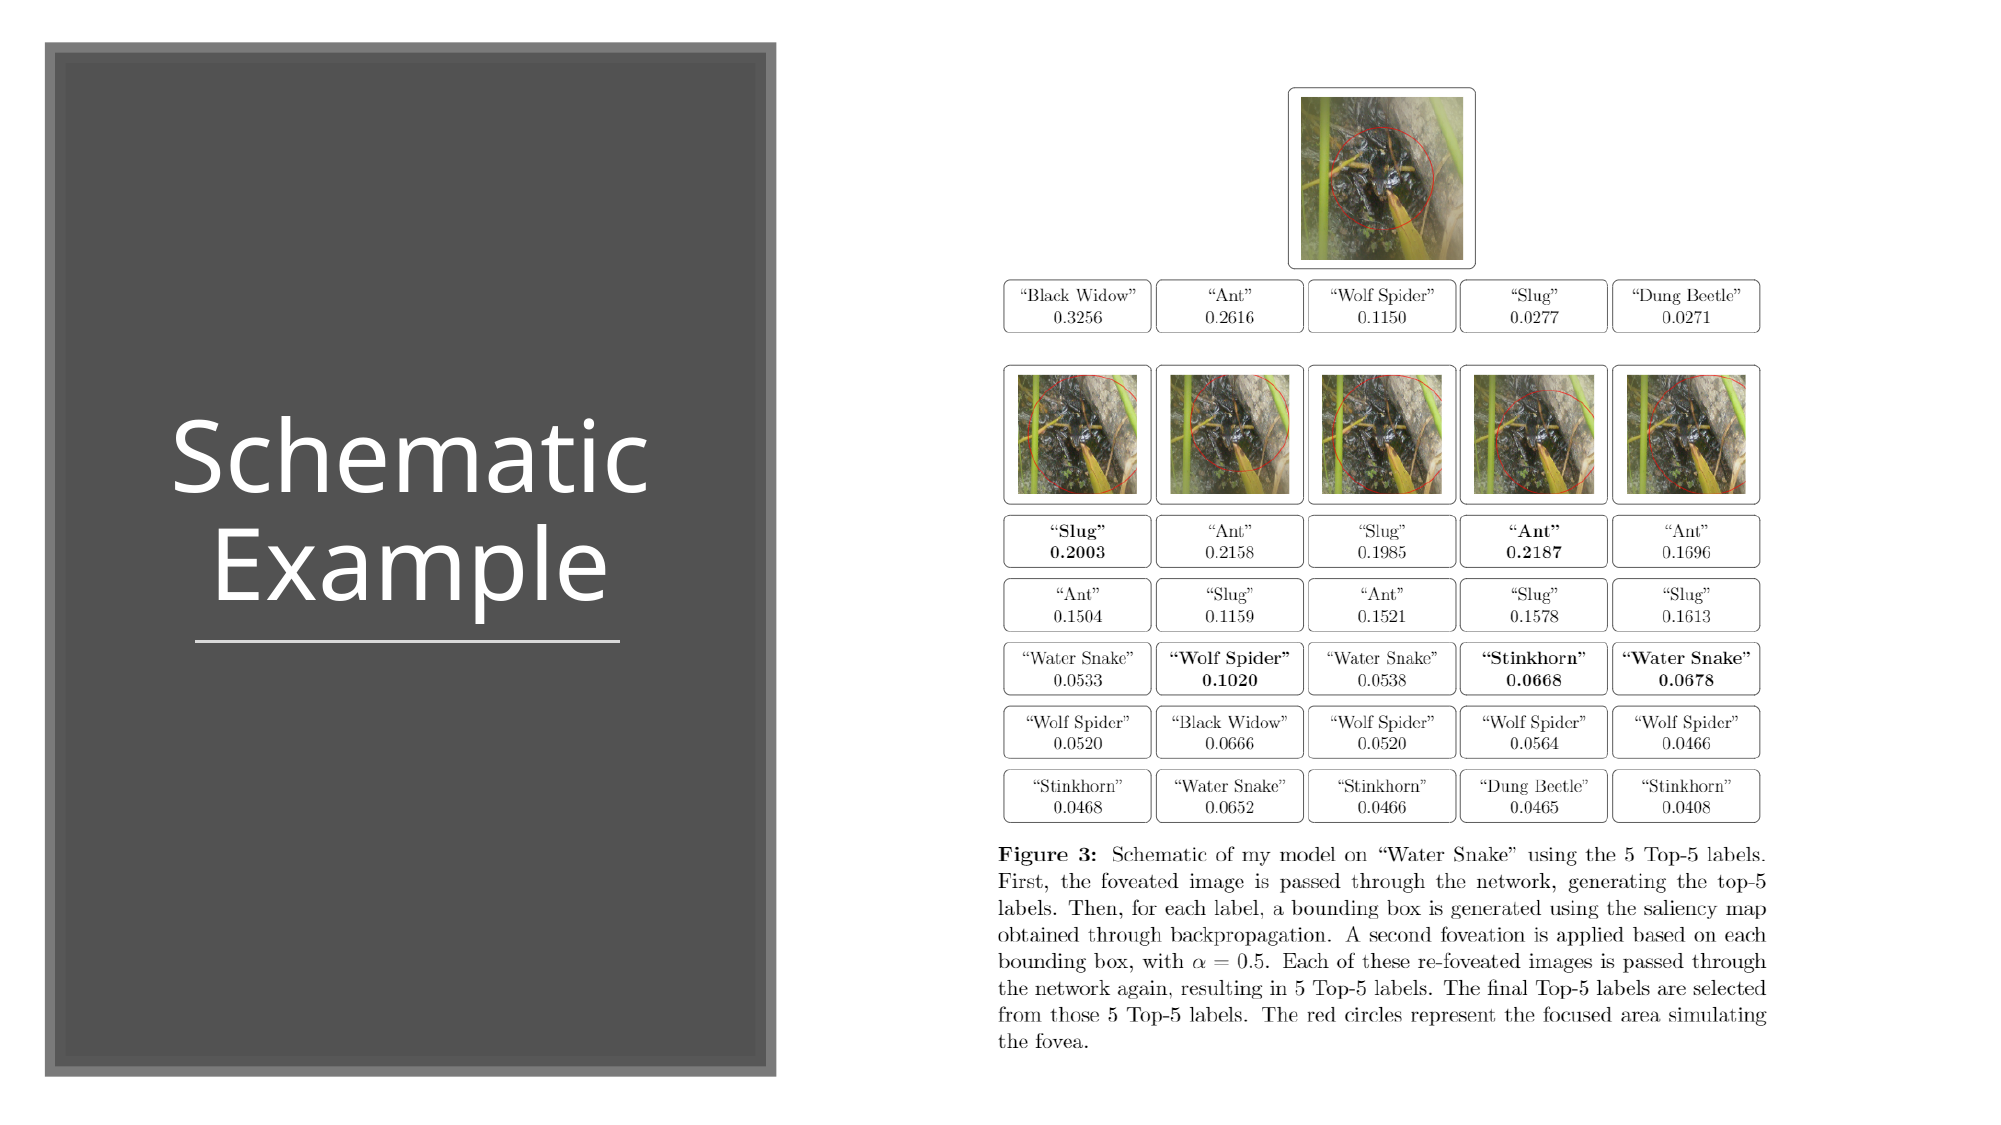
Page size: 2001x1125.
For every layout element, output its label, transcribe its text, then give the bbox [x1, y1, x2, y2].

title Schematic Example [103, 155, 718, 630]
picture [953, 69, 1813, 1056]
text_box [54, 52, 767, 1067]
